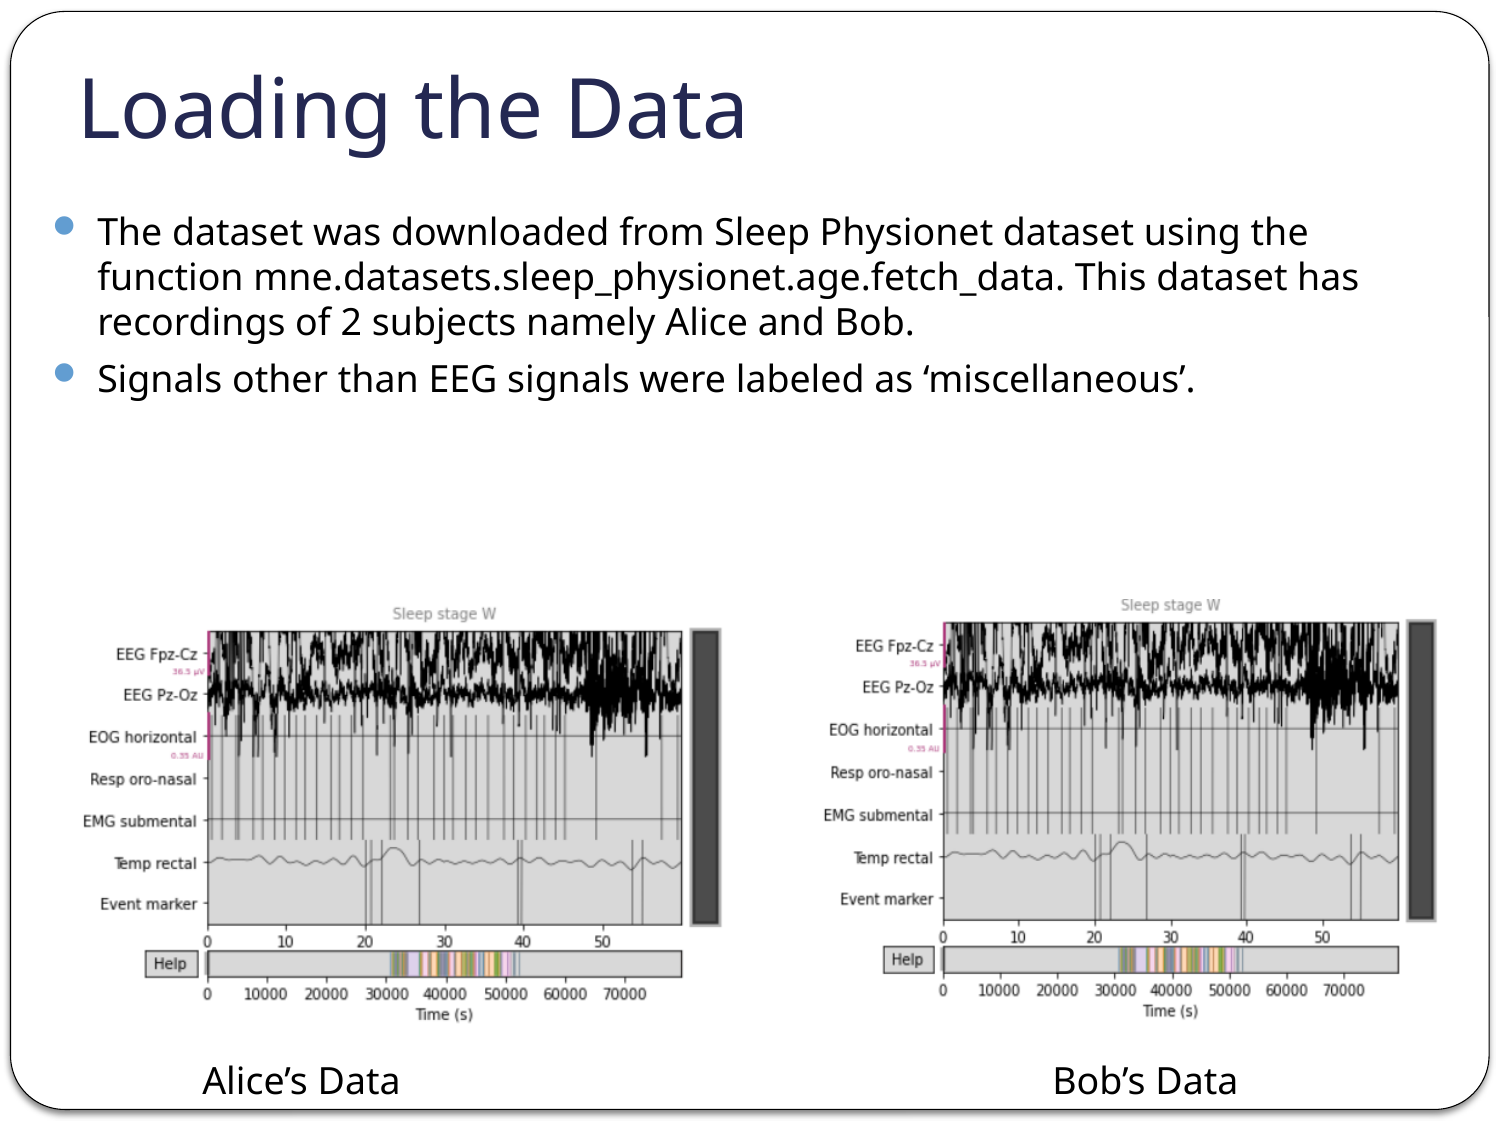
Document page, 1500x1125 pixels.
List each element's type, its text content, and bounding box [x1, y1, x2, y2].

text_box Alice’s Data [187, 1049, 613, 1110]
picture [74, 601, 726, 1027]
title Loading the Data [62, 24, 1338, 170]
text_box Bob’s Data [1037, 1049, 1313, 1110]
picture [816, 599, 1440, 1026]
list The dataset was downloaded from Sleep Physionet dataset using the function mne.datasets.sleep_physionet.age.fetch_data. This dataset has recordings of 2 subjects namely Alice and Bob. Signals other than EEG signals were labeled as ‘miscellaneous’. [37, 200, 1463, 1075]
